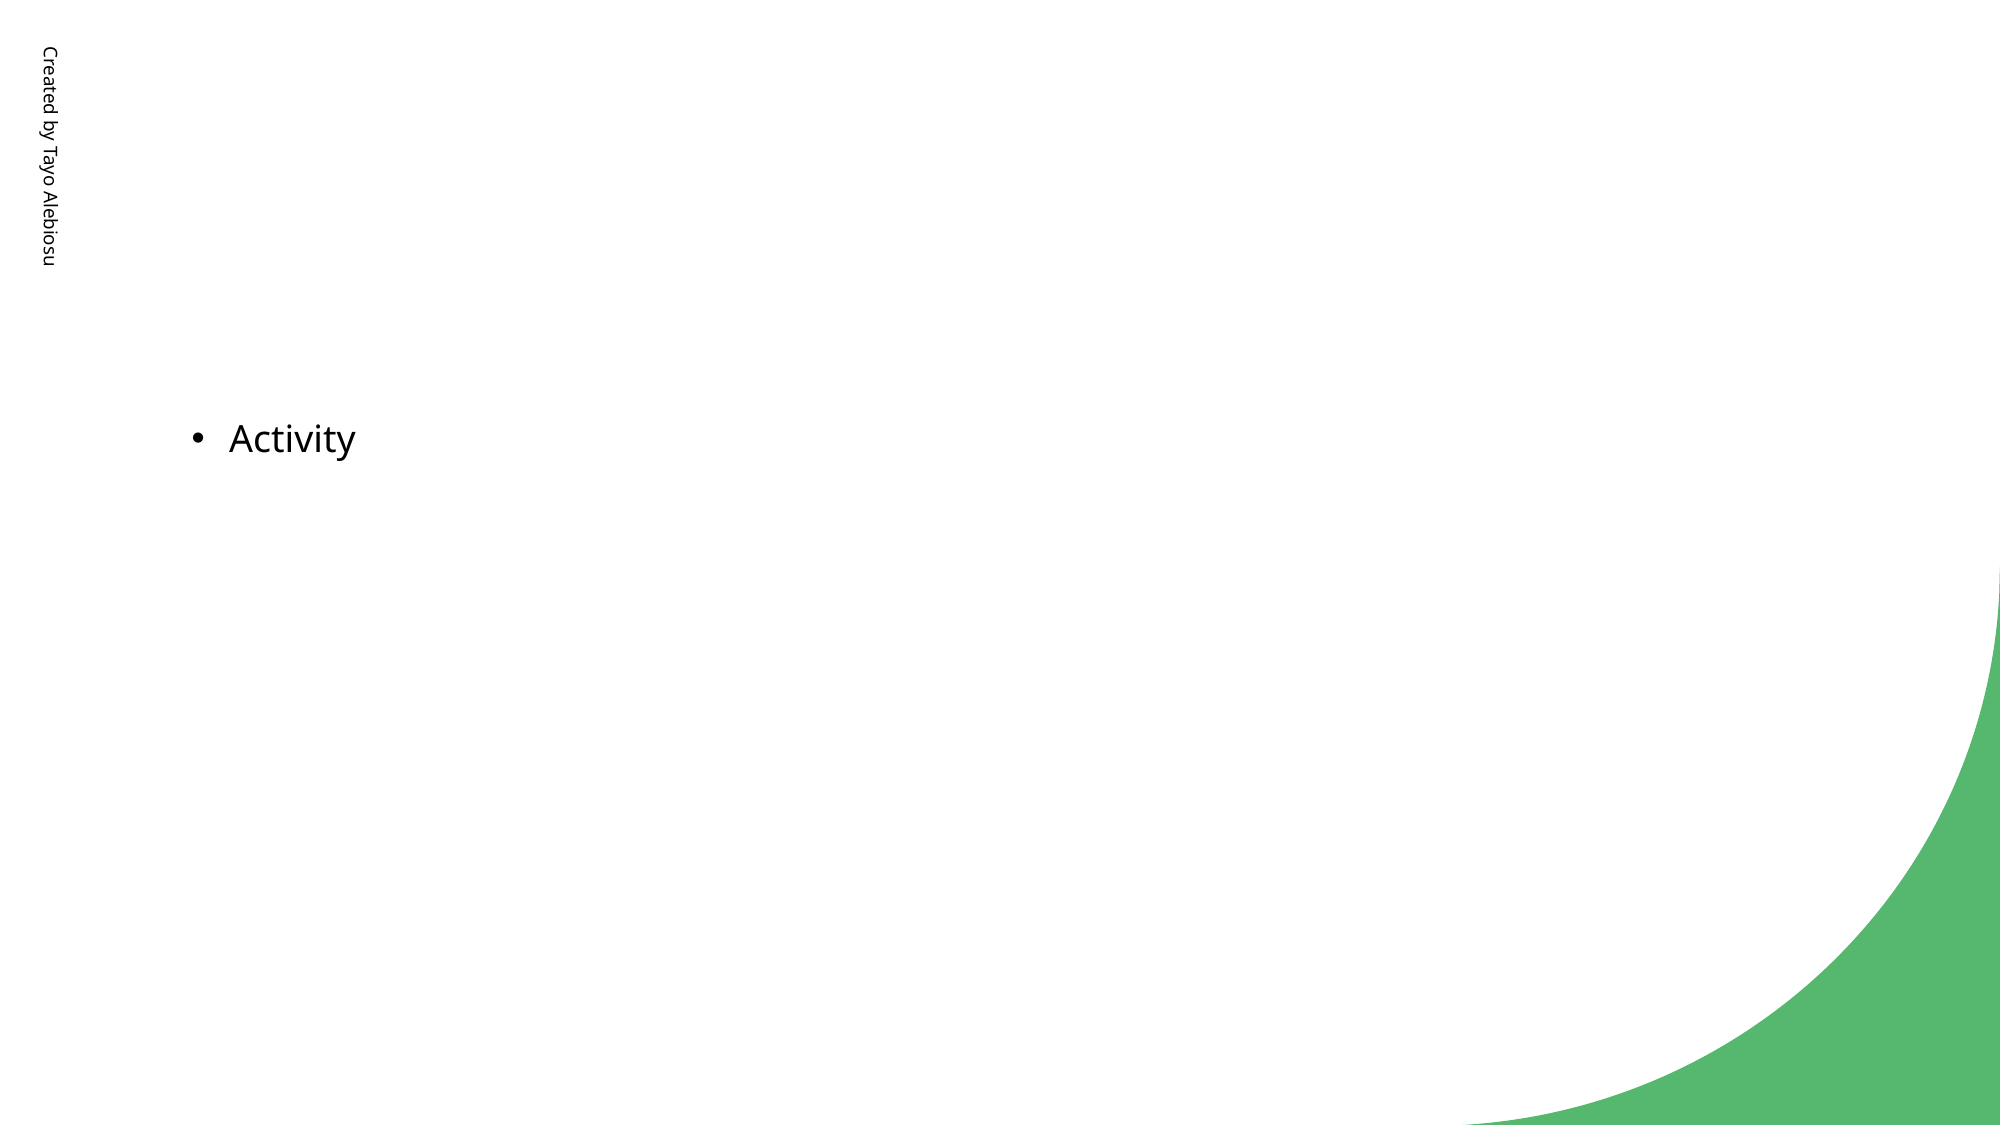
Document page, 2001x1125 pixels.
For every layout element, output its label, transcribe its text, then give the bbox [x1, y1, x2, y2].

list Activity [176, 398, 1809, 975]
footer Created by Tayo Alebiosu [20, 31, 80, 661]
